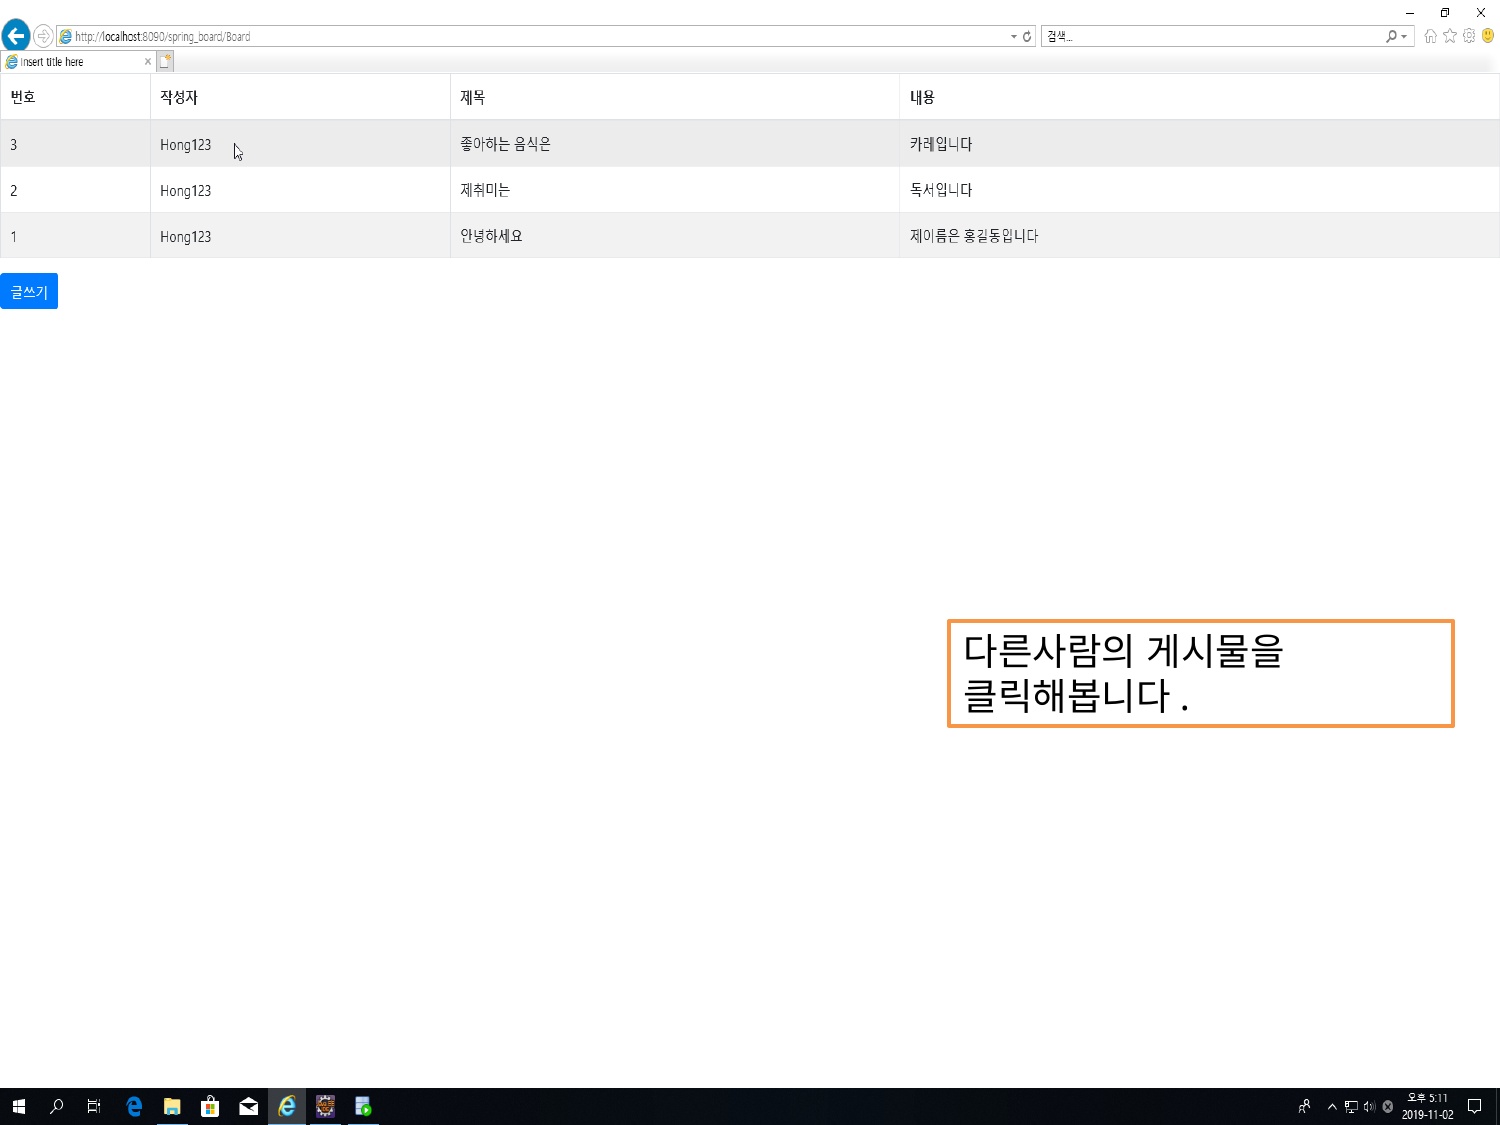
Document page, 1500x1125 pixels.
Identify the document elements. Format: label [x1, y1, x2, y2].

list [0, 0, 1500, 1125]
